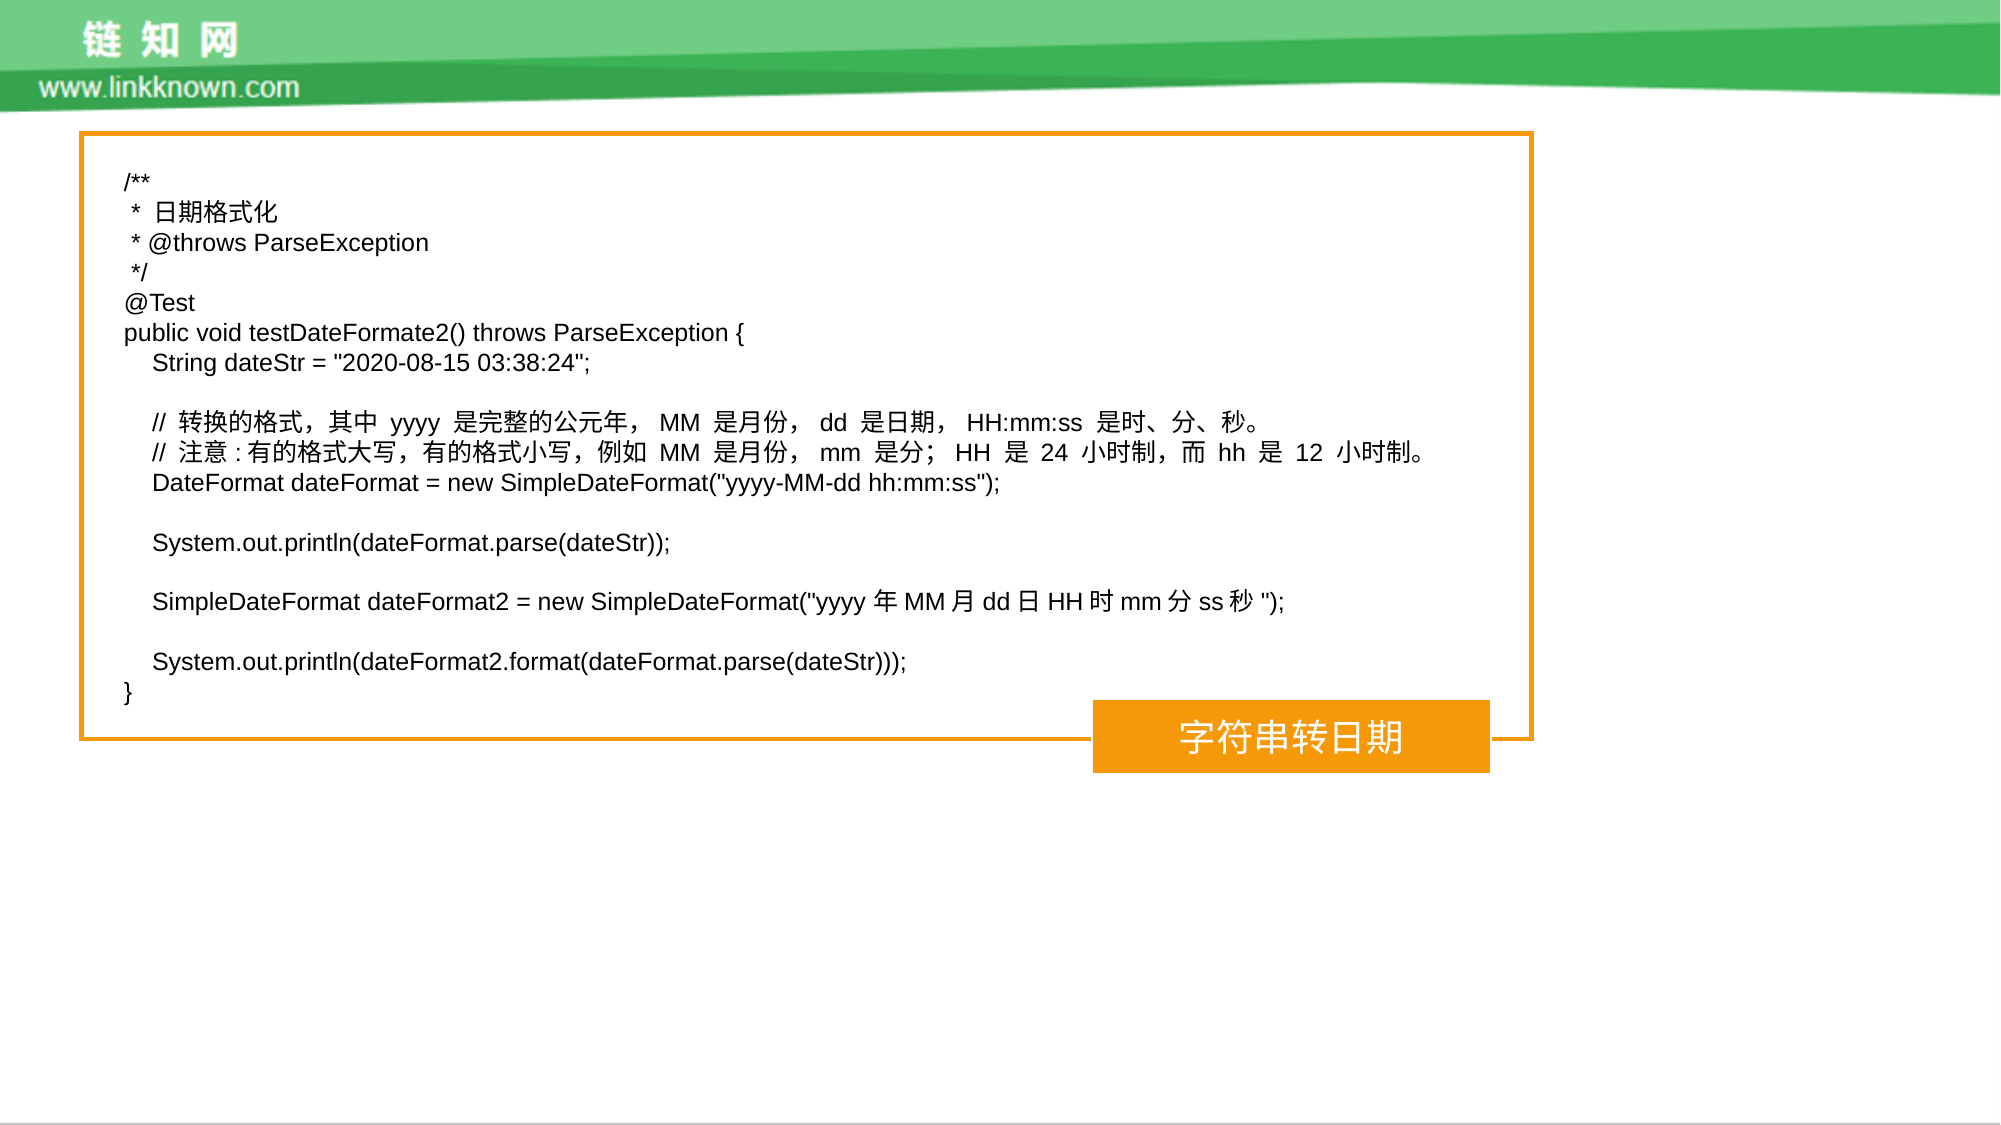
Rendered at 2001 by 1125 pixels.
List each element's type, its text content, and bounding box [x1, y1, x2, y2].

picture [0, 0, 2001, 1125]
text_box /** * 日期格式化 * @throws ParseException */ @Test public void testDateFormate2() throws ParseException { String dateStr = "2020-08-15 03:38:24"; // 转换的格式，其中 yyyy 是完整的公元年，MM 是月份，dd 是日期，HH:mm:ss 是时、分、秒。 // 注意:有的格式大写，有的格式小写，例如 MM 是月份，mm 是分；HH 是 24 小时制，而 hh 是 12 小时制。 DateFormat dateFormat = new SimpleDateFormat("yyyy-MM-dd hh:mm:ss"); System.out.println(dateFormat.parse(dateStr)); SimpleDateFormat dateFormat2 = new SimpleDateFormat("yyyy年MM月dd日HH时mm分ss秒"); System.out.println(dateFormat2.format(dateFormat.parse(dateStr))); } [80, 132, 1532, 740]
text_box 字符串转日期 [1091, 698, 1492, 775]
